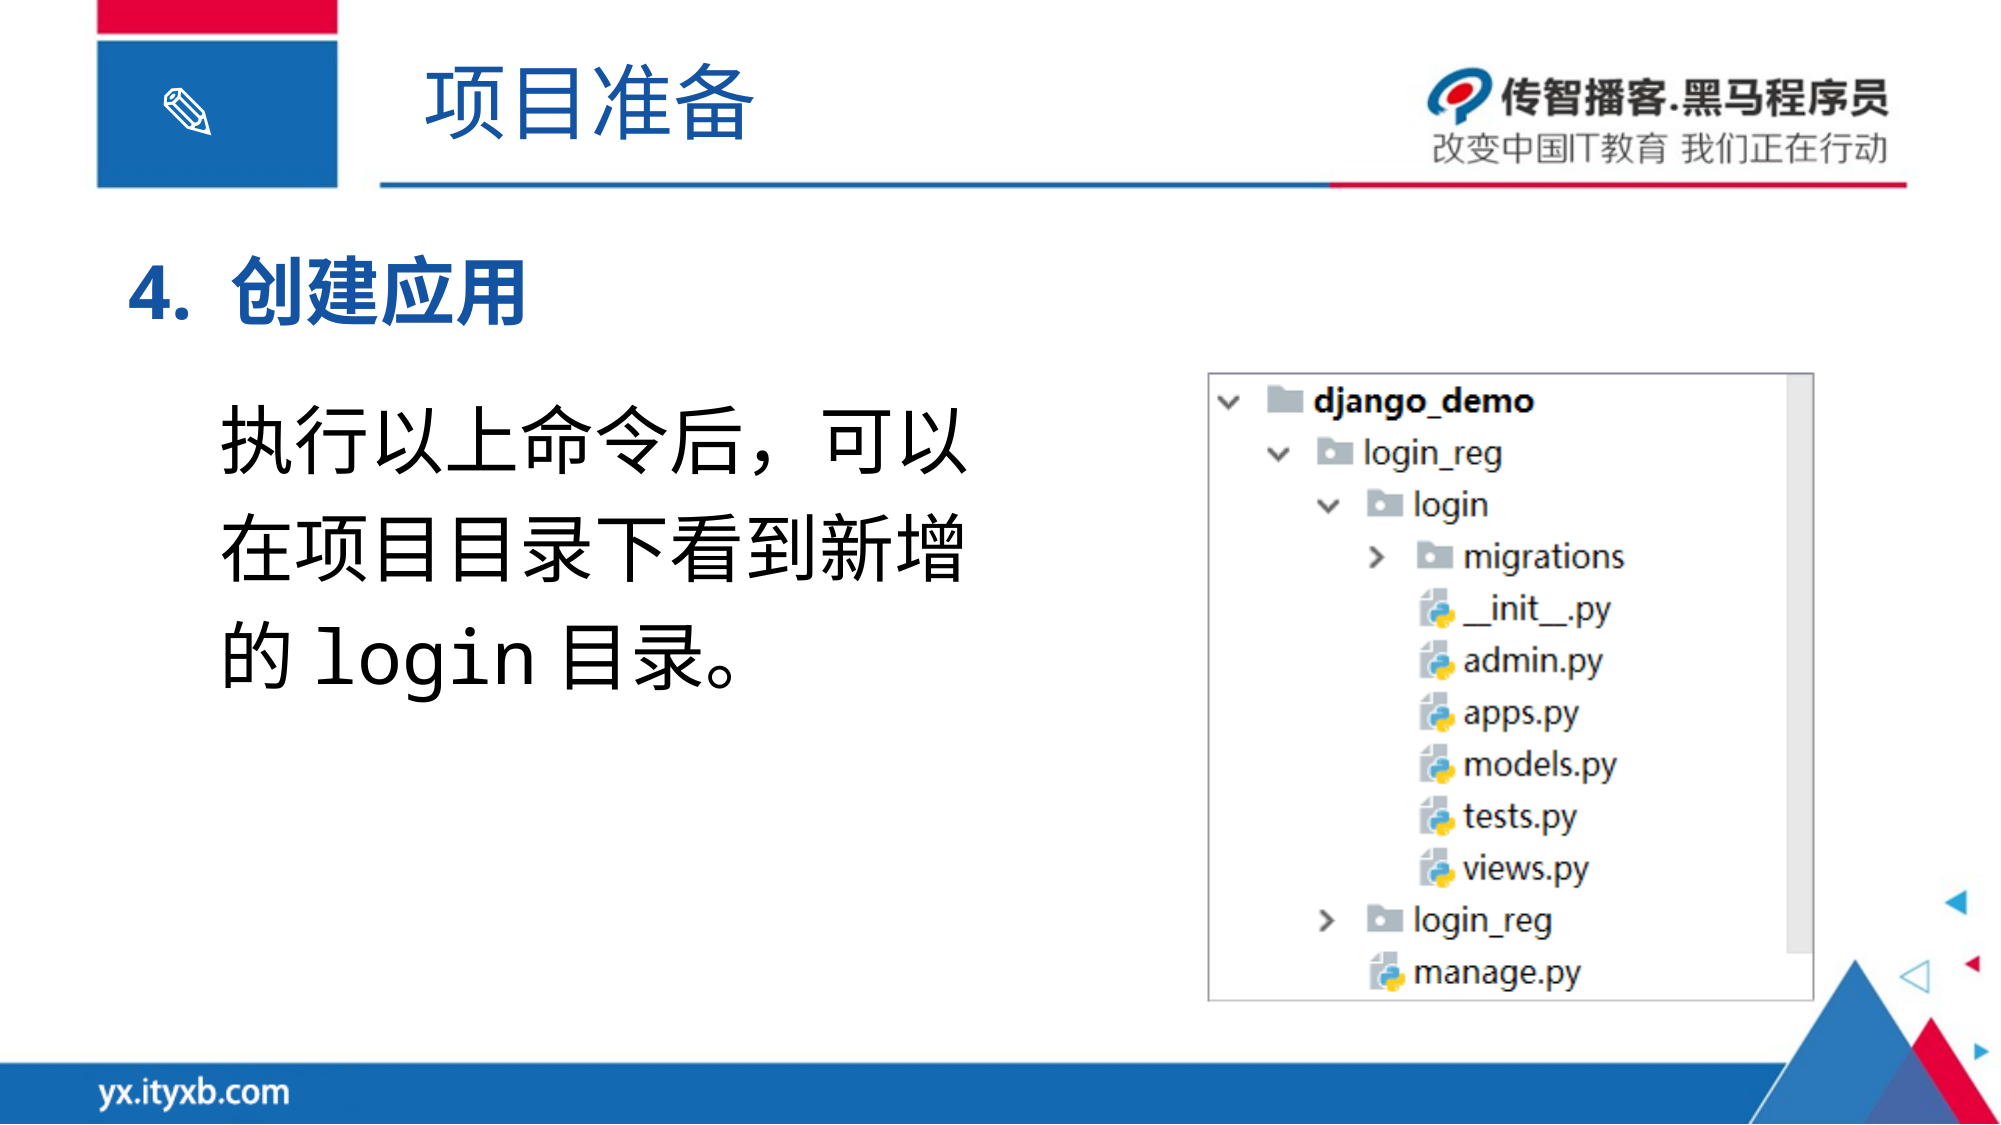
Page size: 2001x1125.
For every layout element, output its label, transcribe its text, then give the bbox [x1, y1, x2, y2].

picture [0, 0, 2000, 1124]
text_box 4. 创建应用 [113, 237, 1313, 342]
text_box 项目准备 [409, 43, 1292, 158]
text_box 执行以上命令后，可以在项目目录下看到新增的login目录。 [204, 367, 1030, 707]
